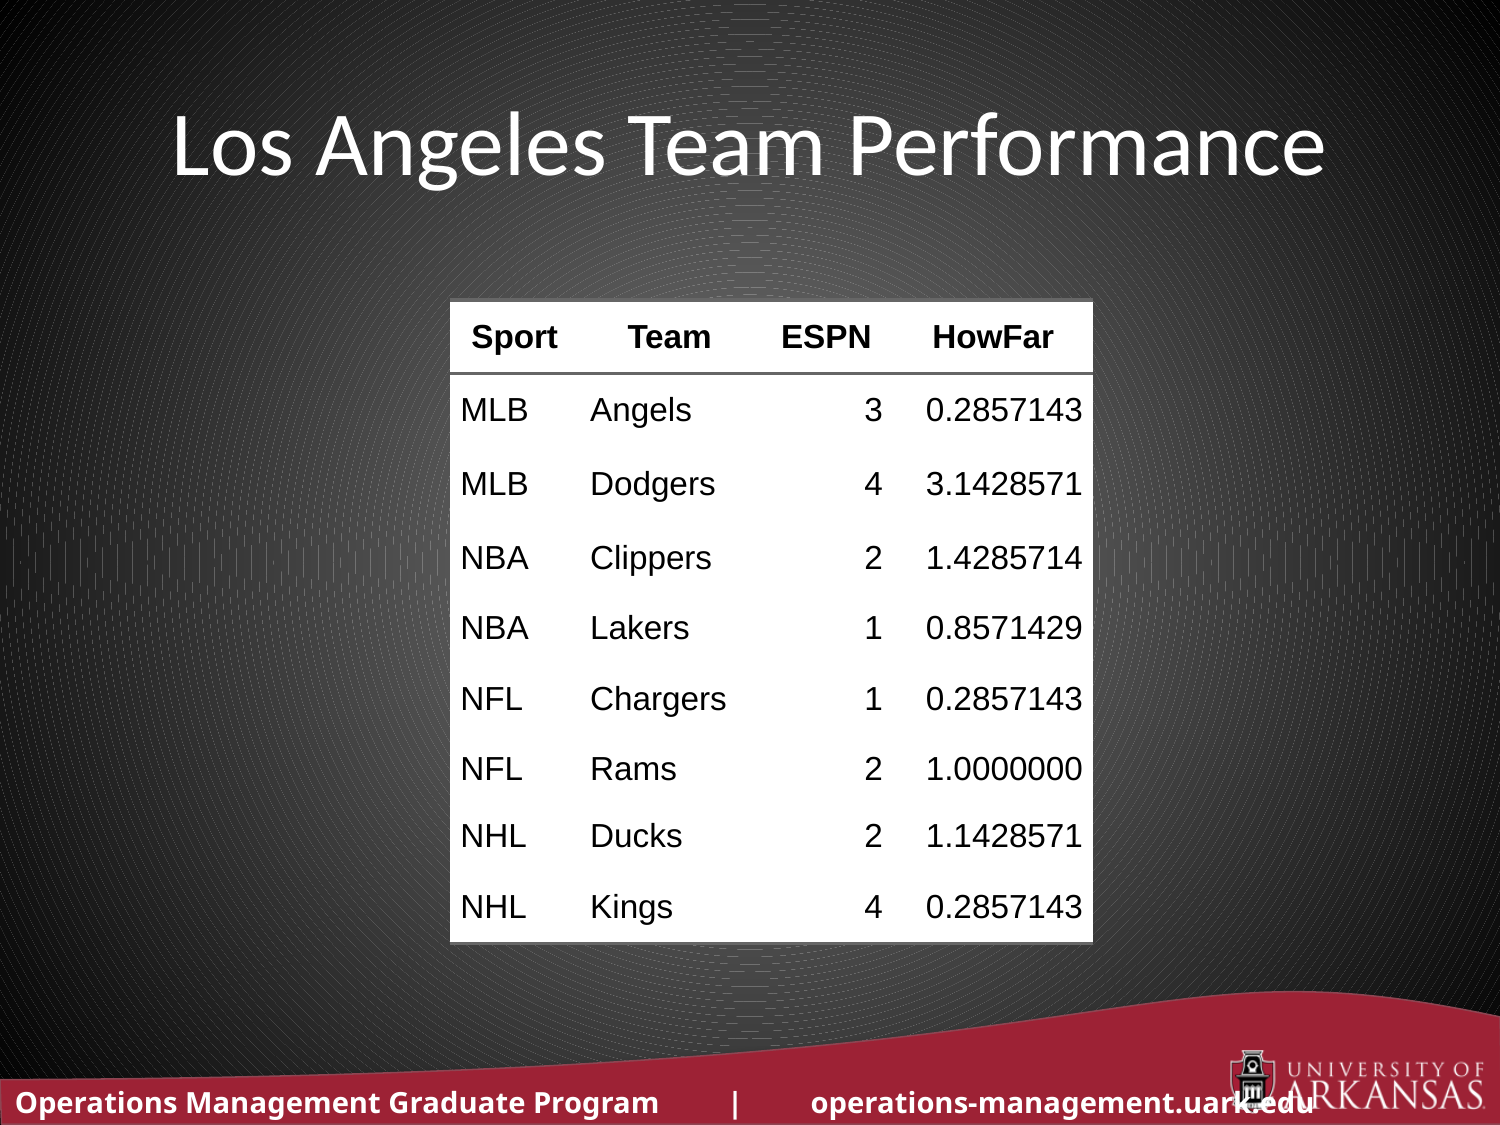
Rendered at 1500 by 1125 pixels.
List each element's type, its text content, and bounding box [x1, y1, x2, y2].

table_cell 2 [760, 736, 893, 803]
table_cell 0.2857143 [893, 662, 1093, 736]
table_cell Lakers [580, 595, 760, 662]
table_cell 1 [760, 595, 893, 662]
table_cell Angels [580, 375, 760, 447]
table_cell Rams [580, 736, 760, 803]
table_cell 1.1428571 [893, 803, 1093, 870]
table_cell 1.4285714 [893, 521, 1093, 595]
table_cell NBA [450, 595, 580, 662]
table_cell NFL [450, 662, 580, 736]
table_cell NHL [450, 870, 580, 942]
table_cell 2 [760, 803, 893, 870]
table_cell 4 [760, 447, 893, 521]
table_cell NBA [450, 521, 580, 595]
table_cell Clippers [580, 521, 760, 595]
title Los Angeles Team Performance [75, 45, 1425, 233]
table_header Sport [450, 302, 580, 372]
table_cell MLB [450, 447, 580, 521]
table_header Team [580, 302, 760, 372]
table_header HowFar [893, 302, 1093, 372]
table_cell Chargers [580, 662, 760, 736]
table_cell NHL [450, 803, 580, 870]
table_cell 0.2857143 [893, 870, 1093, 942]
table_cell Ducks [580, 803, 760, 870]
table_cell 4 [760, 870, 893, 942]
table_cell Kings [580, 870, 760, 942]
table_header ESPN [760, 302, 893, 372]
table_cell 1.0000000 [893, 736, 1093, 803]
table_cell 2 [760, 521, 893, 595]
table_cell MLB [450, 375, 580, 447]
table_cell 1 [760, 662, 893, 736]
table_cell NFL [450, 736, 580, 803]
table_cell 3 [760, 375, 893, 447]
picture [1208, 1044, 1497, 1121]
table_cell Dodgers [580, 447, 760, 521]
table_cell 0.8571429 [893, 595, 1093, 662]
table_cell 3.1428571 [893, 447, 1093, 521]
table_cell 0.2857143 [893, 375, 1093, 447]
